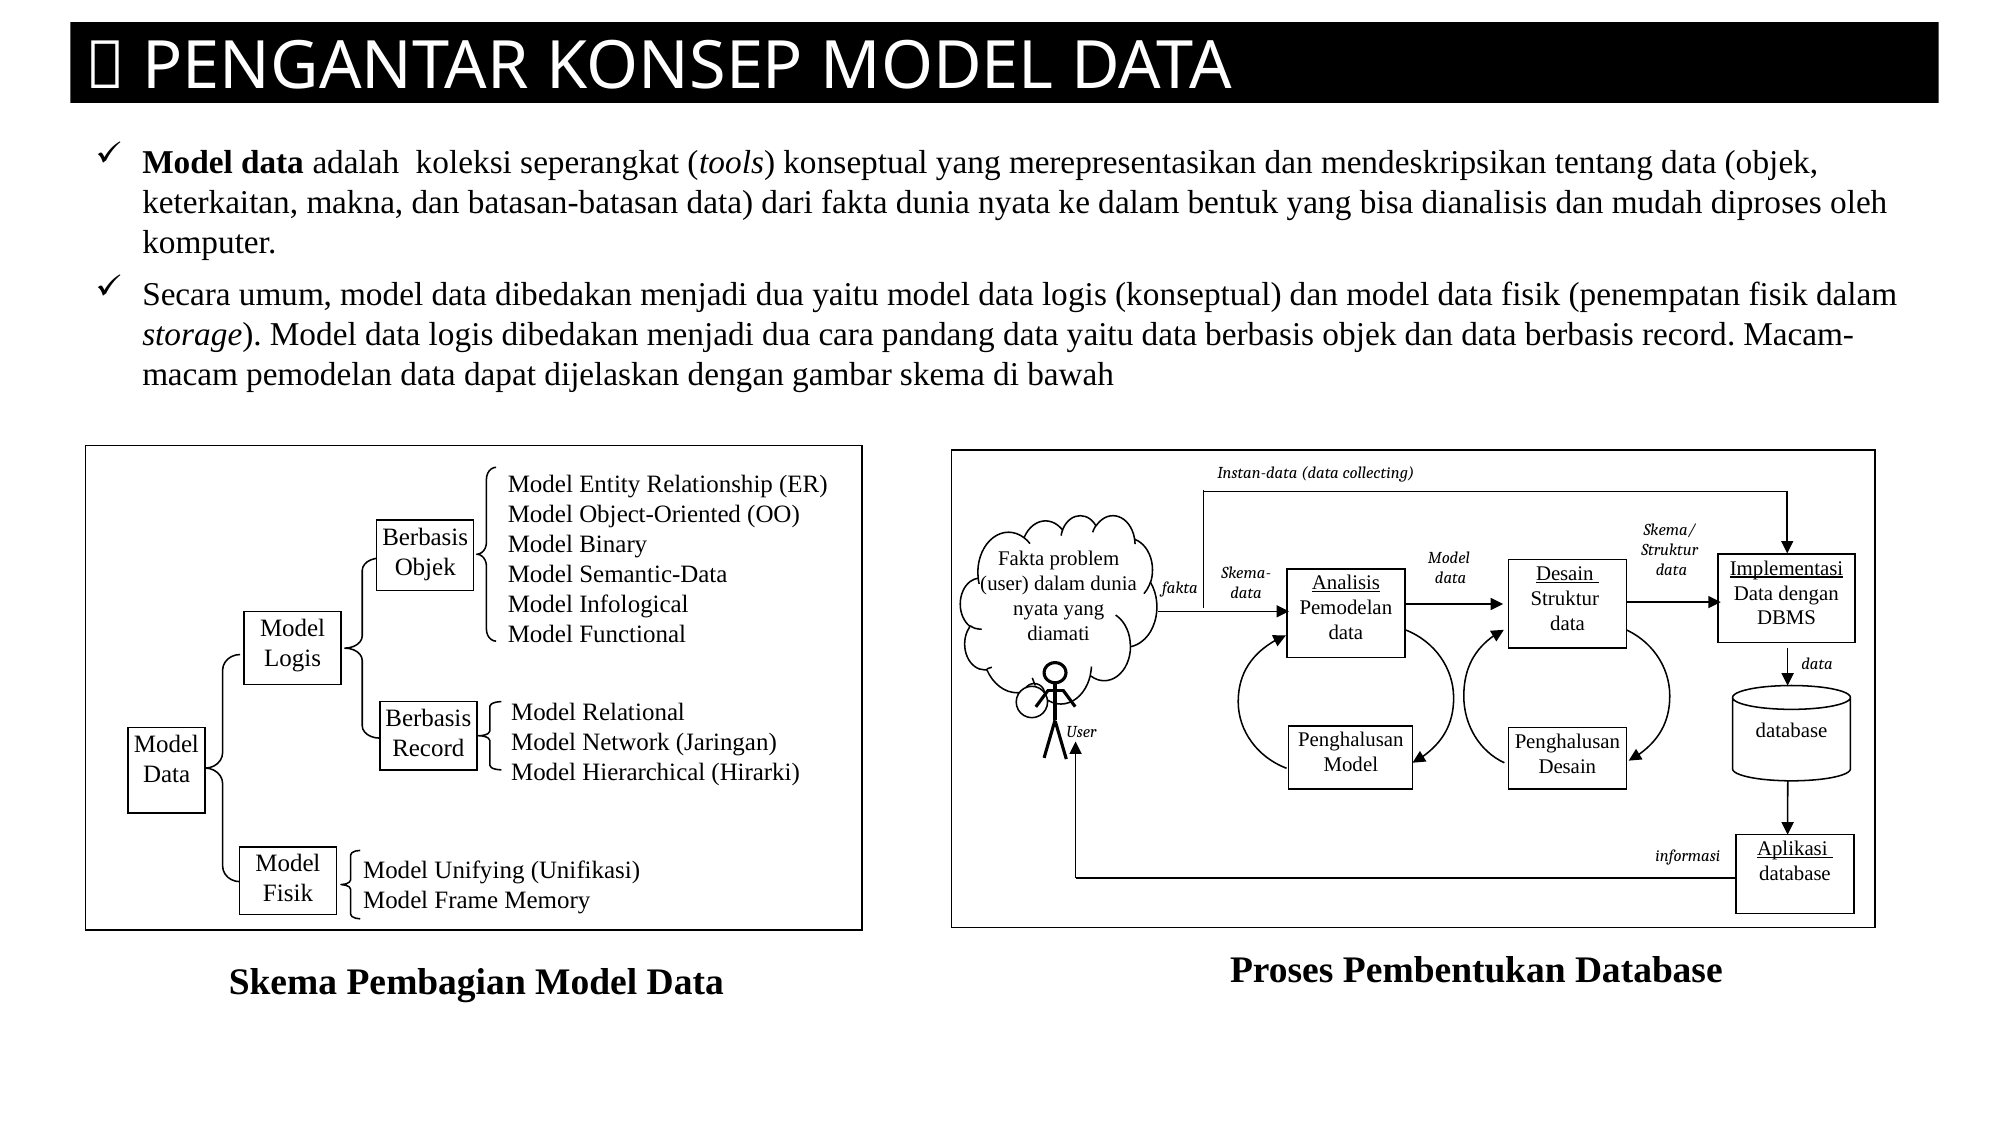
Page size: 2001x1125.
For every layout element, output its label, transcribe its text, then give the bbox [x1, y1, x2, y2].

text_box  PENGANTAR KONSEP MODEL DATA [70, 22, 1939, 103]
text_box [85, 445, 886, 931]
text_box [951, 449, 1876, 928]
text_box Model data adalah koleksi seperangkat (tools) konseptual yang merepresentasikan dan mendeskripsikan tentang data (objek, keterkaitan, makna, dan batasan-batasan data) dari fakta dunia nyata ke dalam bentuk yang bisa dianalisis dan mudah diproses oleh komputer. Secara umum, model data dibedakan menjadi dua yaitu model data logis (konseptual) dan model data fisik (penempatan fisik dalam storage). Model data logis dibedakan menjadi dua cara pandang data yaitu data berbasis objek dan data berbasis record. Macam-macam pemodelan data dapat dijelaskan dengan gambar skema di bawah [80, 132, 1923, 400]
text_box Proses Pembentukan Database [1215, 937, 1738, 997]
text_box Skema Pembagian Model Data [214, 949, 740, 1010]
